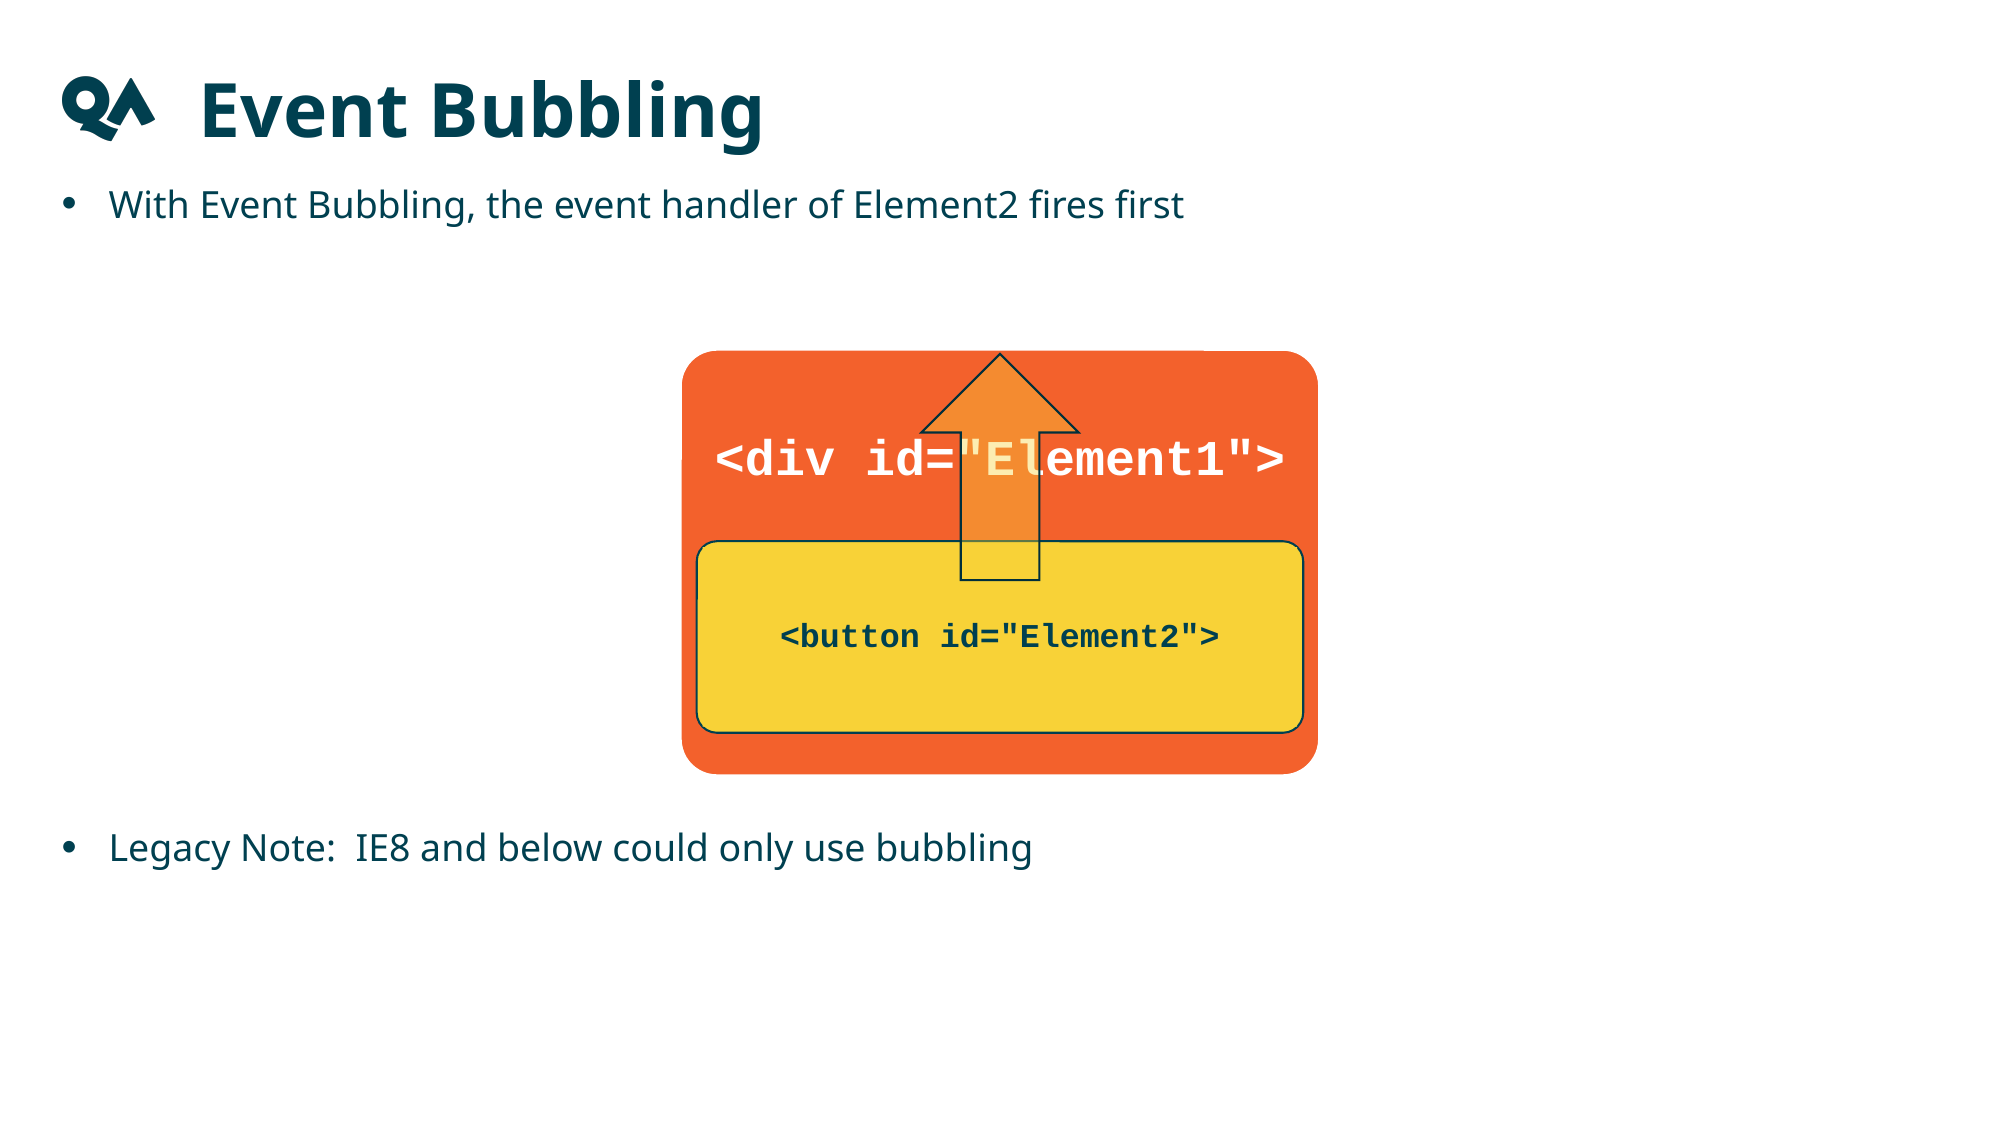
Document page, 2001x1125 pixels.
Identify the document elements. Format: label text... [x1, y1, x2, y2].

list With Event Bubbling, the event handler of Element2 fires first Legacy Note: IE8 and below could only use bubbling [61, 180, 1937, 1063]
list Event Bubbling [198, 62, 1937, 148]
picture [44, 61, 173, 153]
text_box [680, 349, 1320, 776]
